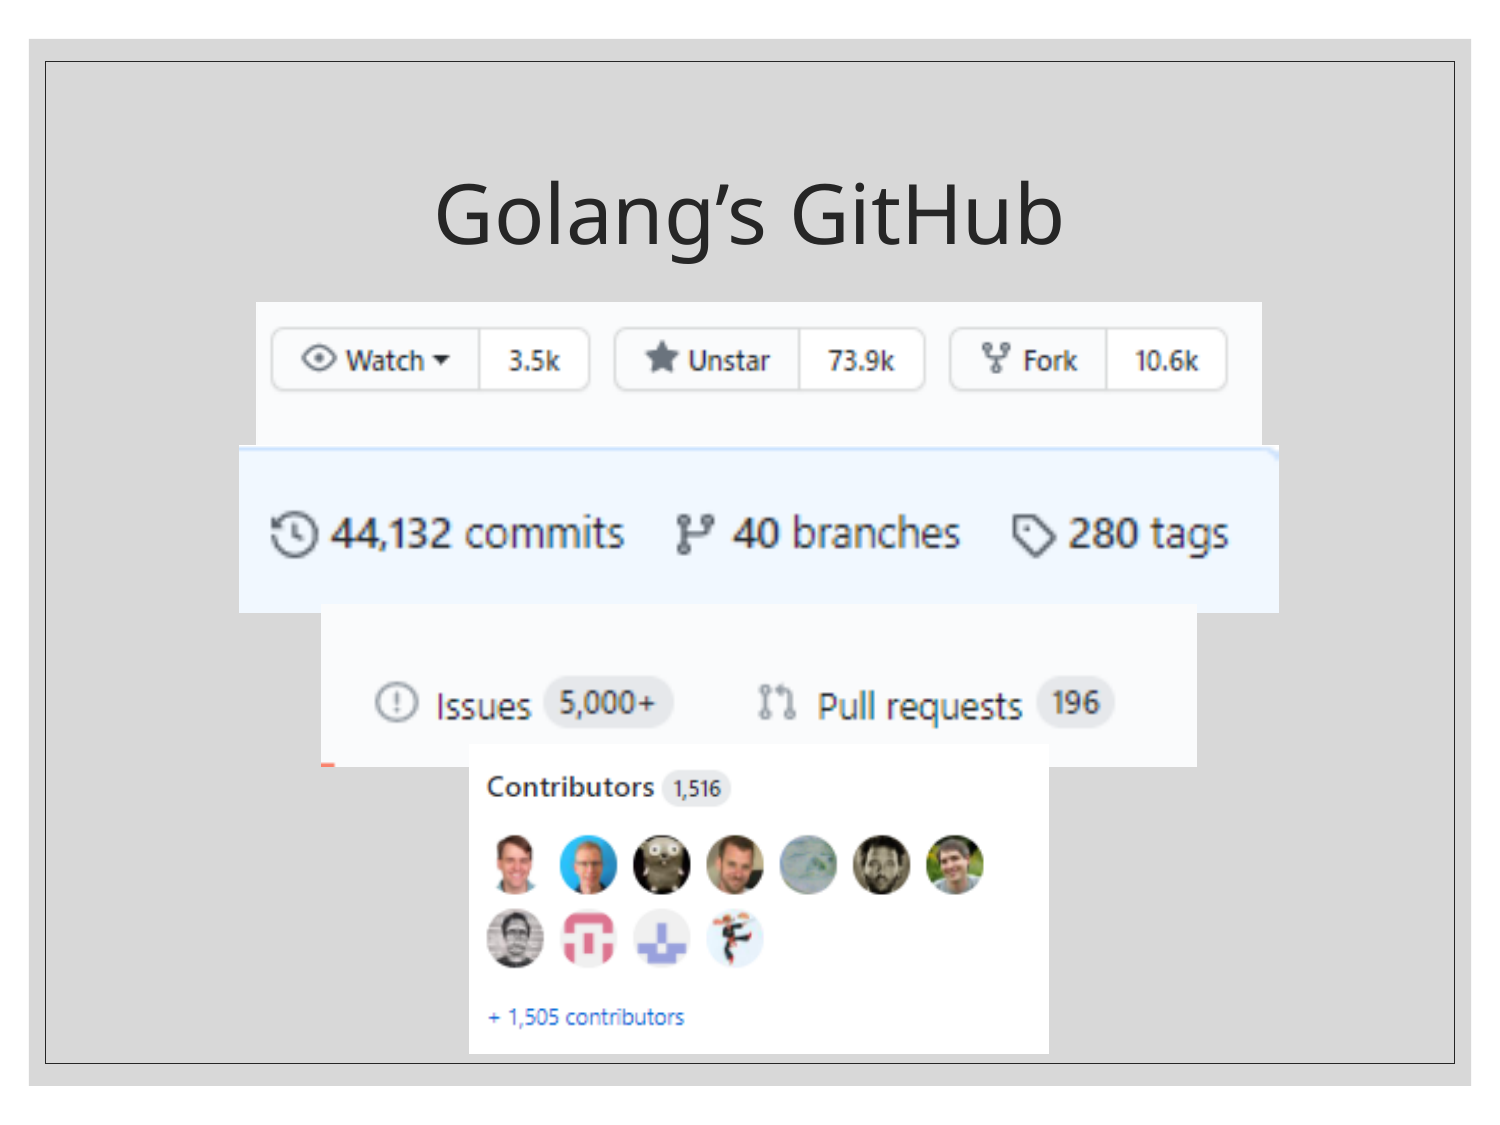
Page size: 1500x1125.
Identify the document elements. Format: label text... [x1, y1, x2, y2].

picture [239, 302, 1279, 1054]
title Golang’s GitHub [131, 105, 1369, 331]
